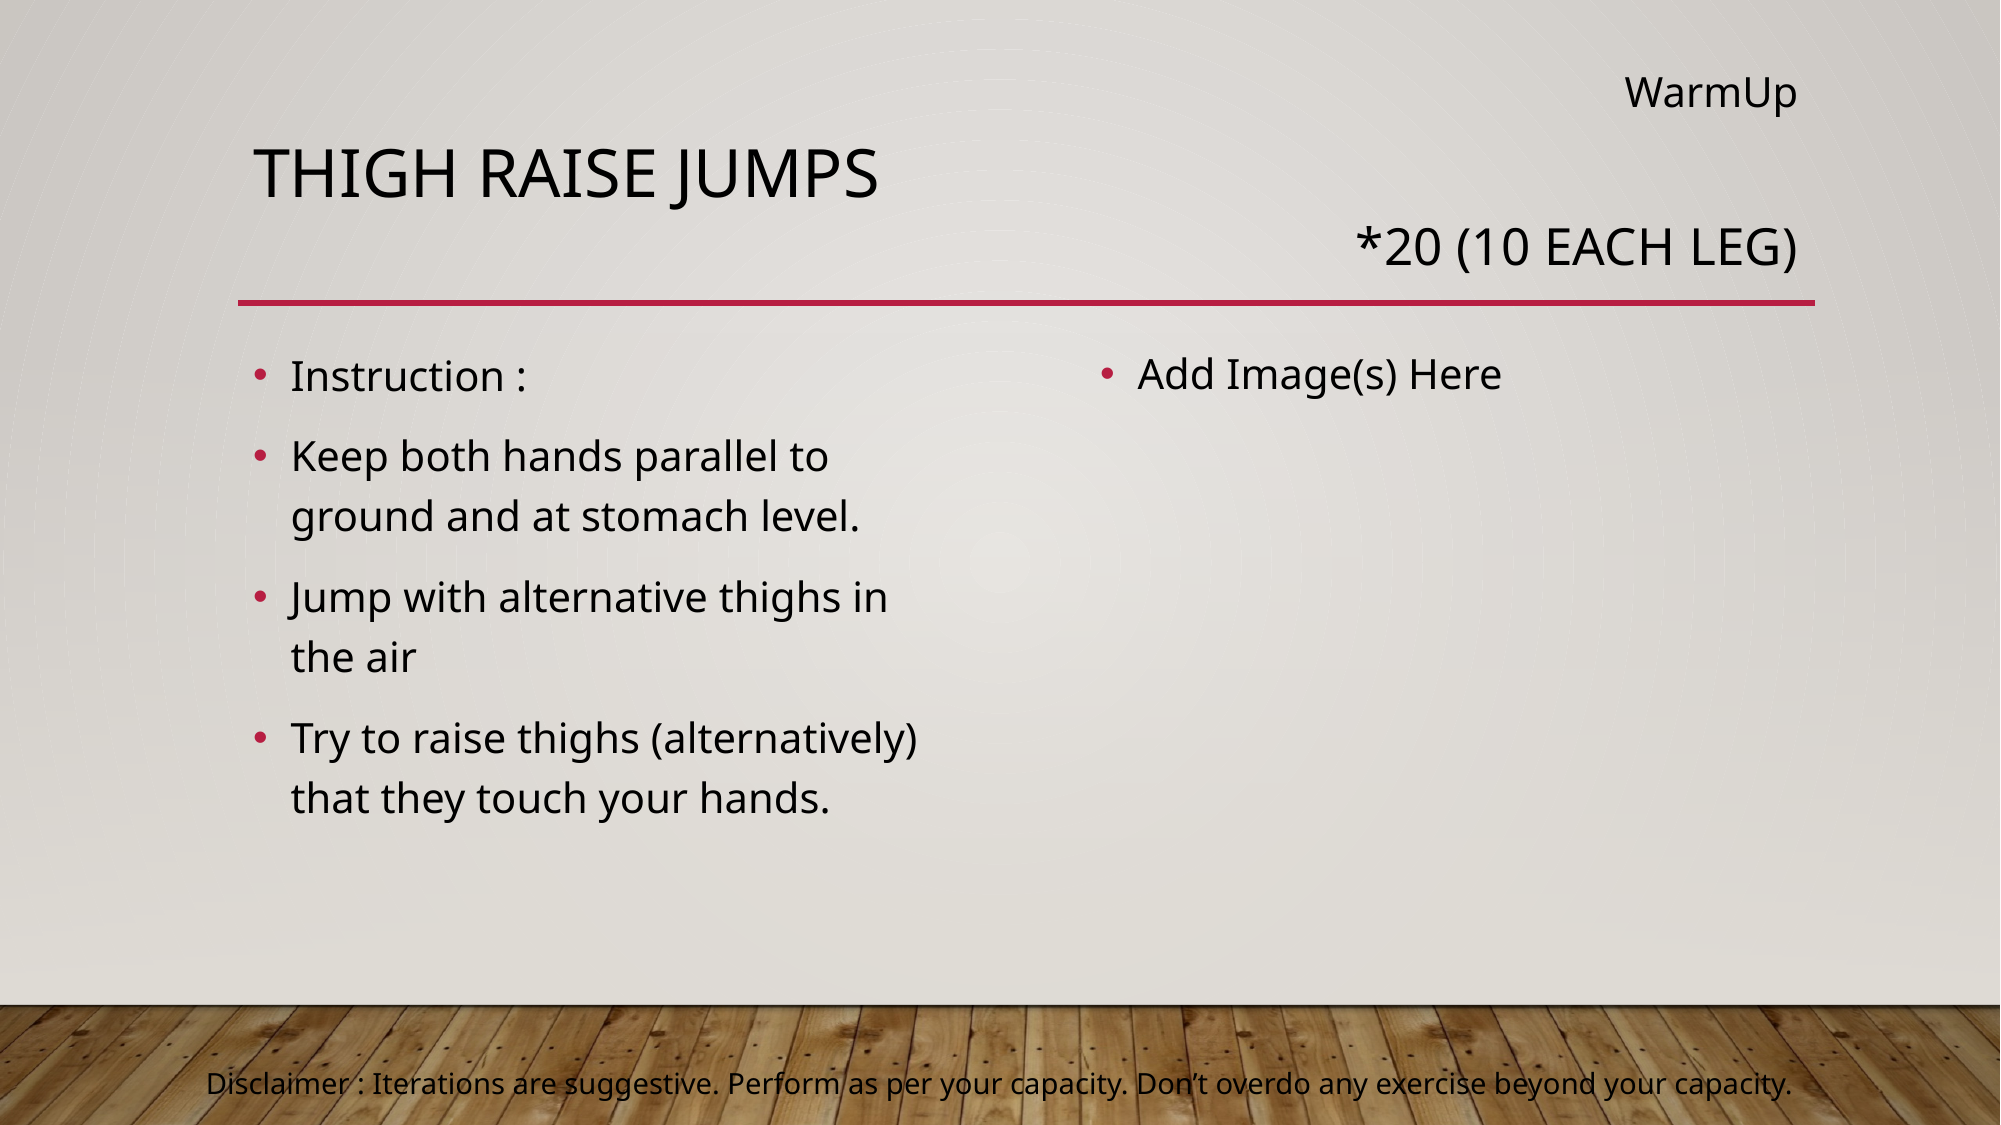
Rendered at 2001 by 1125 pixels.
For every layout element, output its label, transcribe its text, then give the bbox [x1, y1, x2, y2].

text_box Disclaimer : Iterations are suggestive. Perform as per your capacity. Don’t overdo any exercise beyond your capacity. [191, 1057, 1809, 1108]
title Thigh raise jumps [238, 131, 1814, 233]
text_box Instruction : Keep both hands parallel to ground and at stomach level. Jump with alternative thighs in the air Try to raise thighs (alternatively) that they touch your hands. [238, 331, 967, 897]
text_box WarmUp [1085, 48, 1814, 132]
text_box *20 (10 each leg) [1299, 213, 1814, 315]
list Add Image(s) Here [1085, 330, 1814, 897]
picture [0, 1005, 2000, 1125]
